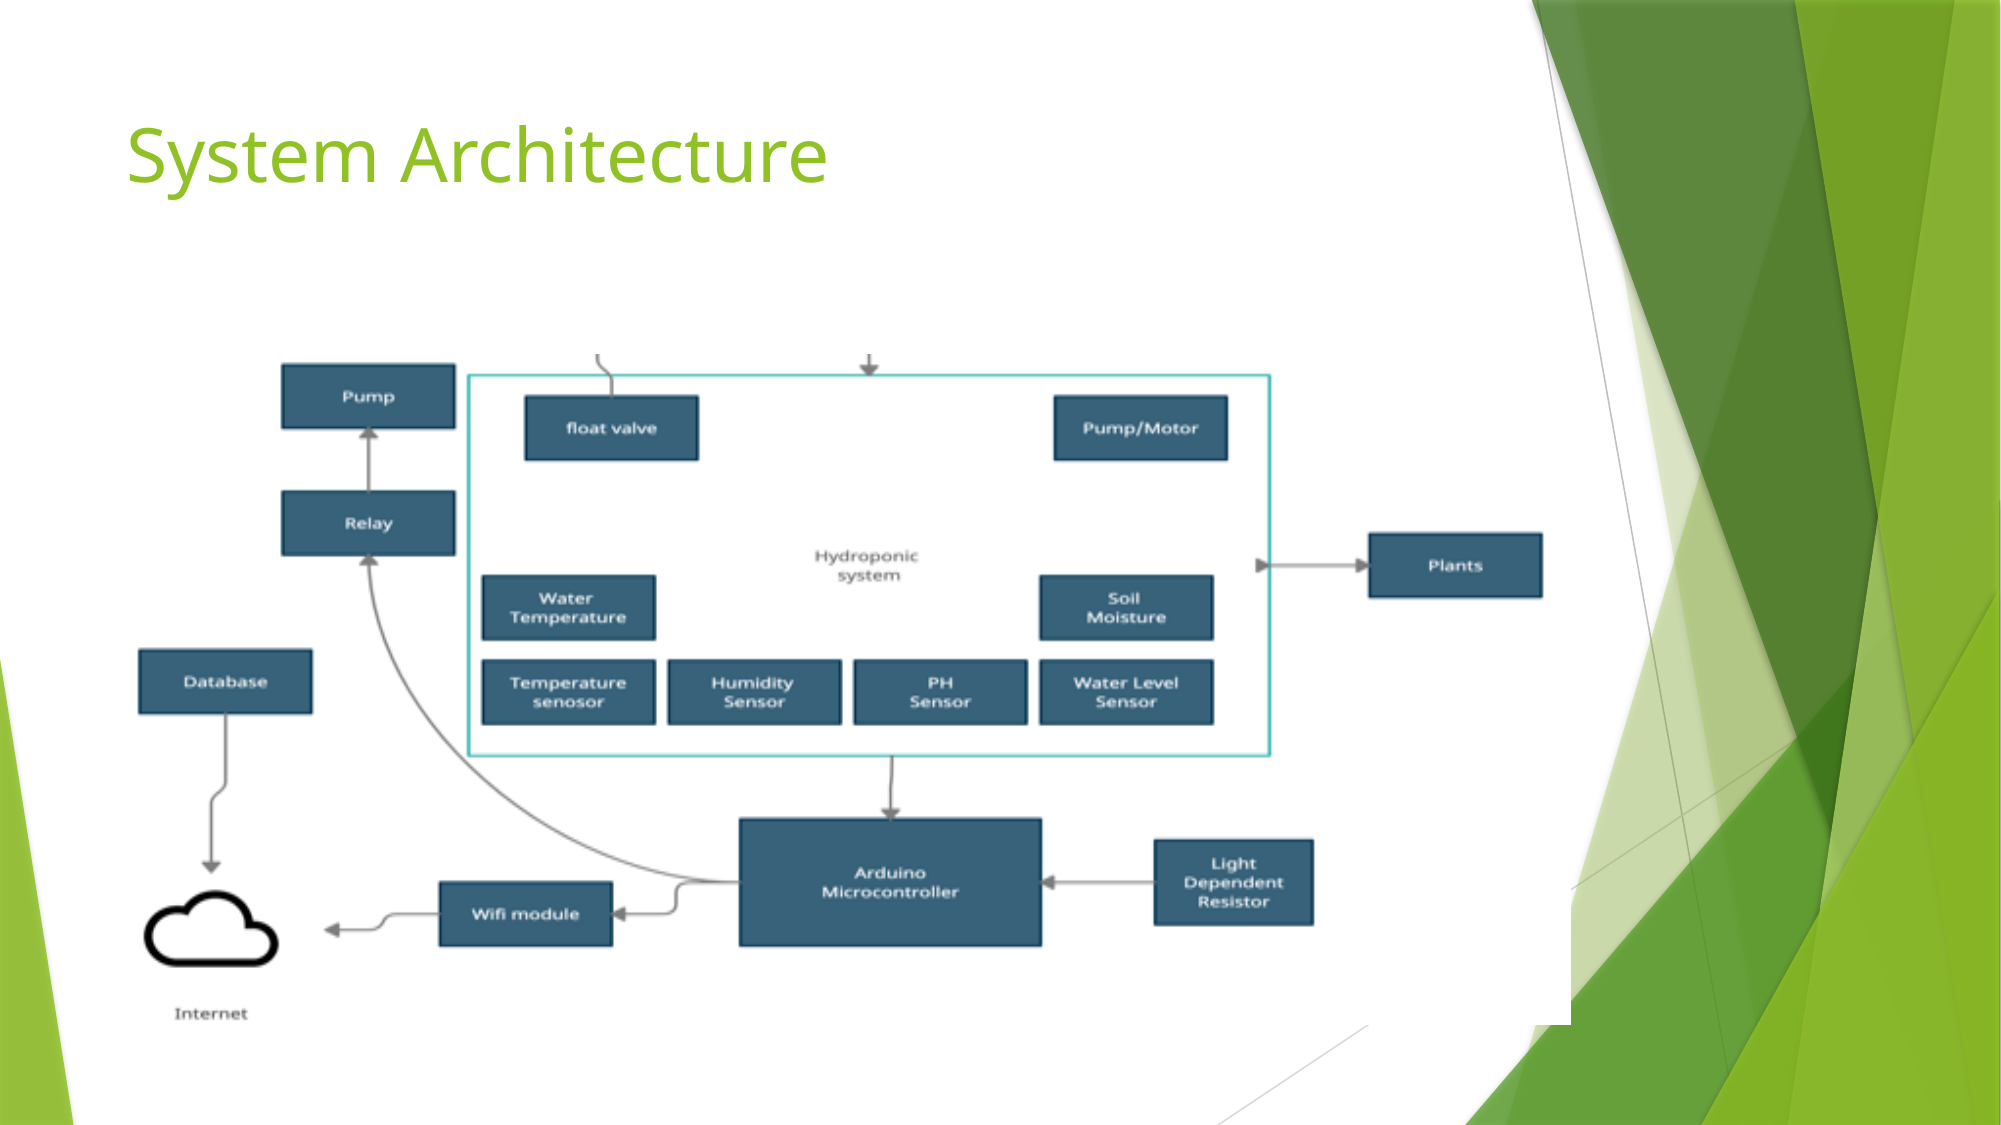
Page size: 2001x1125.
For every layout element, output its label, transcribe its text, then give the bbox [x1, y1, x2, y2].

picture [110, 353, 1572, 1026]
title System Architecture [111, 99, 1522, 317]
